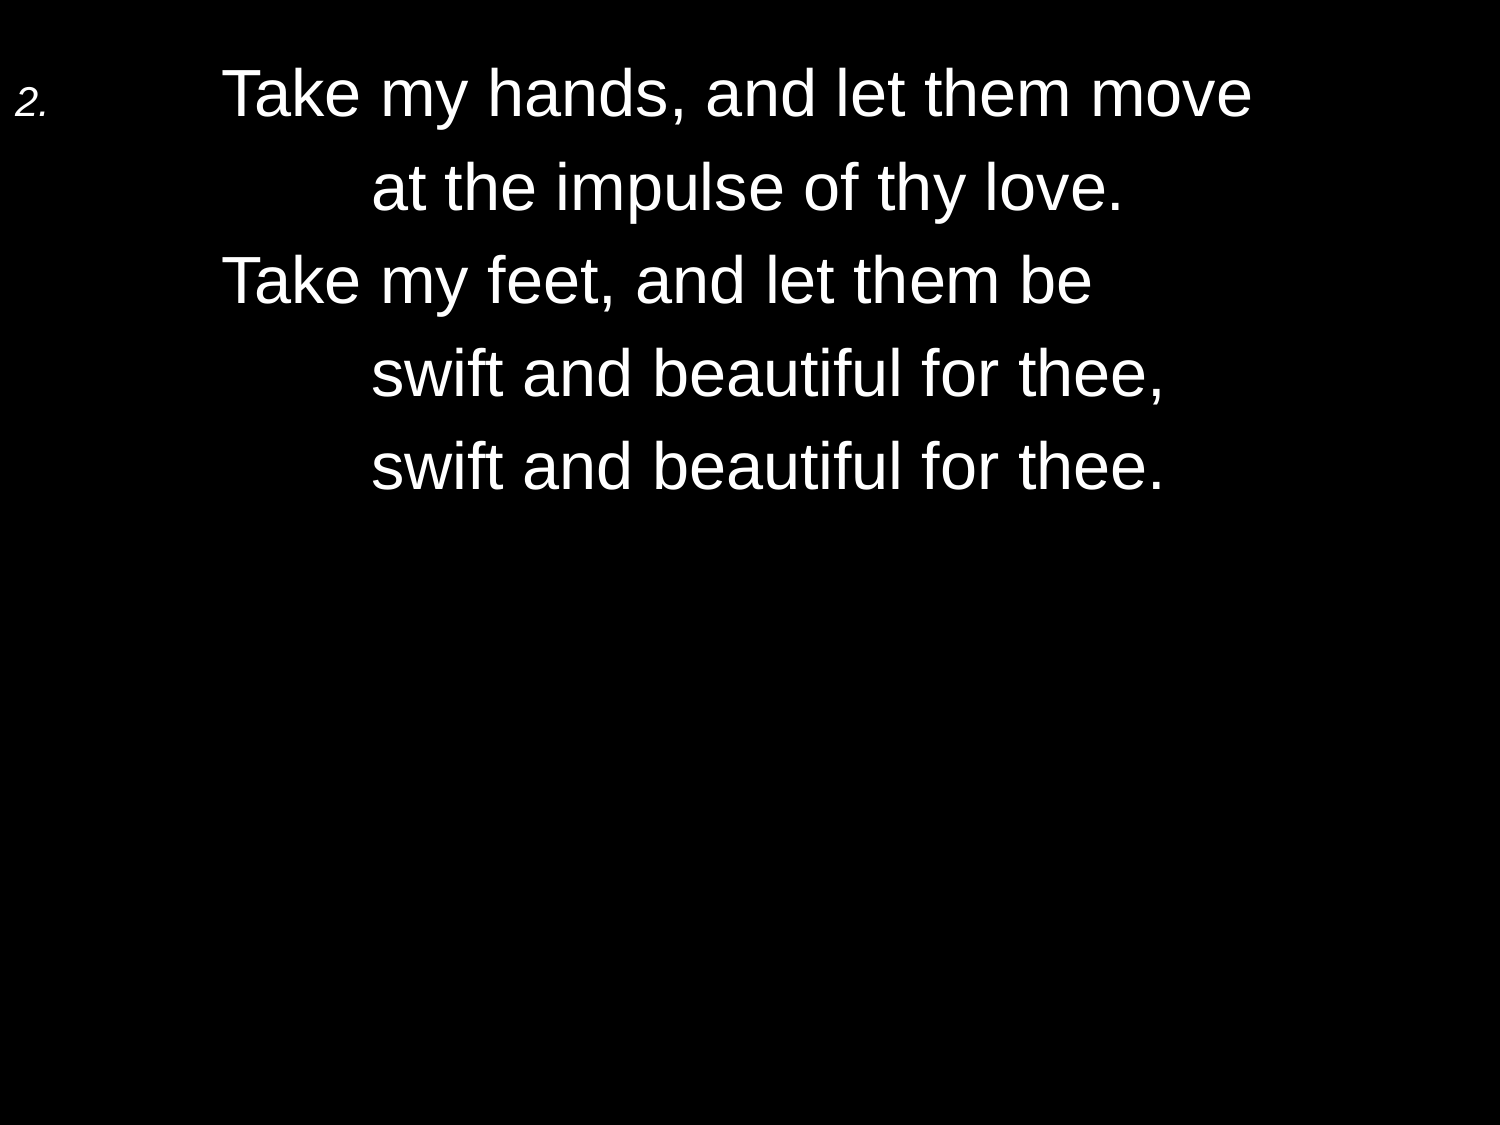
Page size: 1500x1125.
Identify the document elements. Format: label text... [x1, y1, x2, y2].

list 2. Take my hands, and let them move at the impulse of thy love. Take my feet, and let them be swift and beautiful for thee, swift and beautiful for thee. [0, 42, 1500, 1047]
